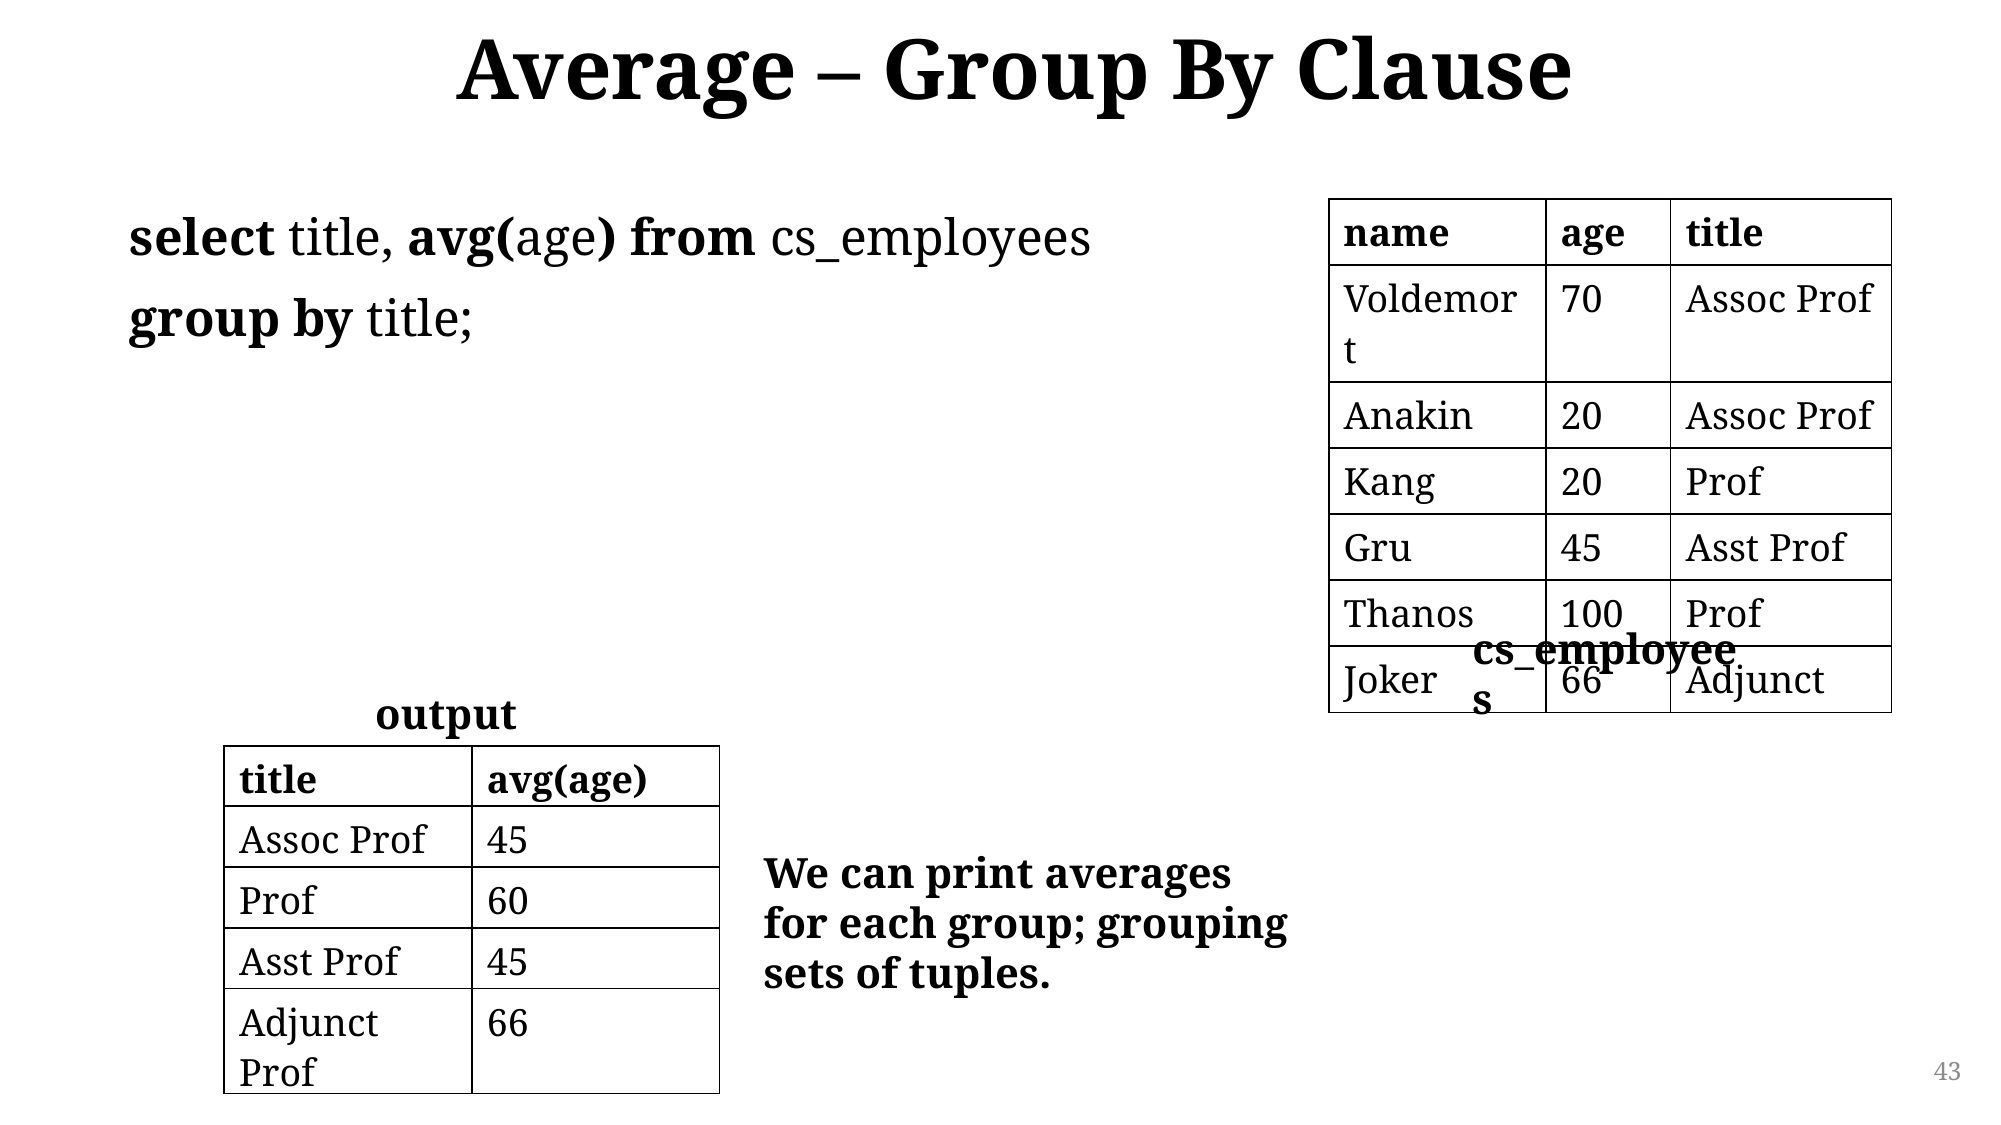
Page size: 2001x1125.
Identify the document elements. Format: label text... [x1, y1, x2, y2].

table_cell Kang [1330, 449, 1545, 513]
table_cell Adjunct Prof [225, 989, 471, 1093]
table_cell 20 [1547, 449, 1670, 513]
table_cell 70 [1547, 266, 1670, 381]
table_cell Assoc Prof [1671, 383, 1891, 447]
table_header age [1547, 200, 1670, 264]
table_cell Assoc Prof [225, 807, 471, 866]
text_box We can print averages for each group; grouping sets of tuples. [748, 839, 1318, 1005]
table_cell Voldemort [1330, 266, 1545, 381]
table_cell Adjunct [1760, 647, 1891, 712]
table_cell Asst Prof [1671, 515, 1891, 579]
table_cell 66 [473, 989, 719, 1093]
table_cell 60 [473, 868, 719, 927]
table_header avg(age) [473, 747, 719, 805]
table_cell Prof [1671, 581, 1891, 645]
table_cell Prof [225, 868, 471, 927]
table_cell Joker [1330, 647, 1457, 712]
table_cell Prof [1671, 449, 1891, 513]
table_cell 45 [473, 807, 719, 866]
text_box output [360, 680, 543, 745]
table_cell Anakin [1330, 383, 1545, 447]
table_header name [1330, 200, 1545, 264]
table_header title [225, 747, 471, 805]
table_cell 45 [1547, 515, 1670, 579]
slide_number 43 [1526, 1042, 1977, 1103]
title Average – Group By Clause [152, 0, 1878, 147]
list select title, avg(age) from cs_employees group by title; [114, 197, 1952, 1035]
table_cell Assoc Prof [1671, 266, 1891, 381]
table_cell Thanos [1330, 581, 1545, 645]
table_cell 100 [1547, 581, 1670, 615]
table_cell 45 [473, 929, 719, 988]
table_cell Asst Prof [225, 929, 471, 988]
table_cell 20 [1547, 383, 1670, 447]
table_cell Gru [1330, 515, 1545, 579]
text_box cs_employees [1457, 615, 1760, 730]
table_header title [1671, 200, 1891, 264]
